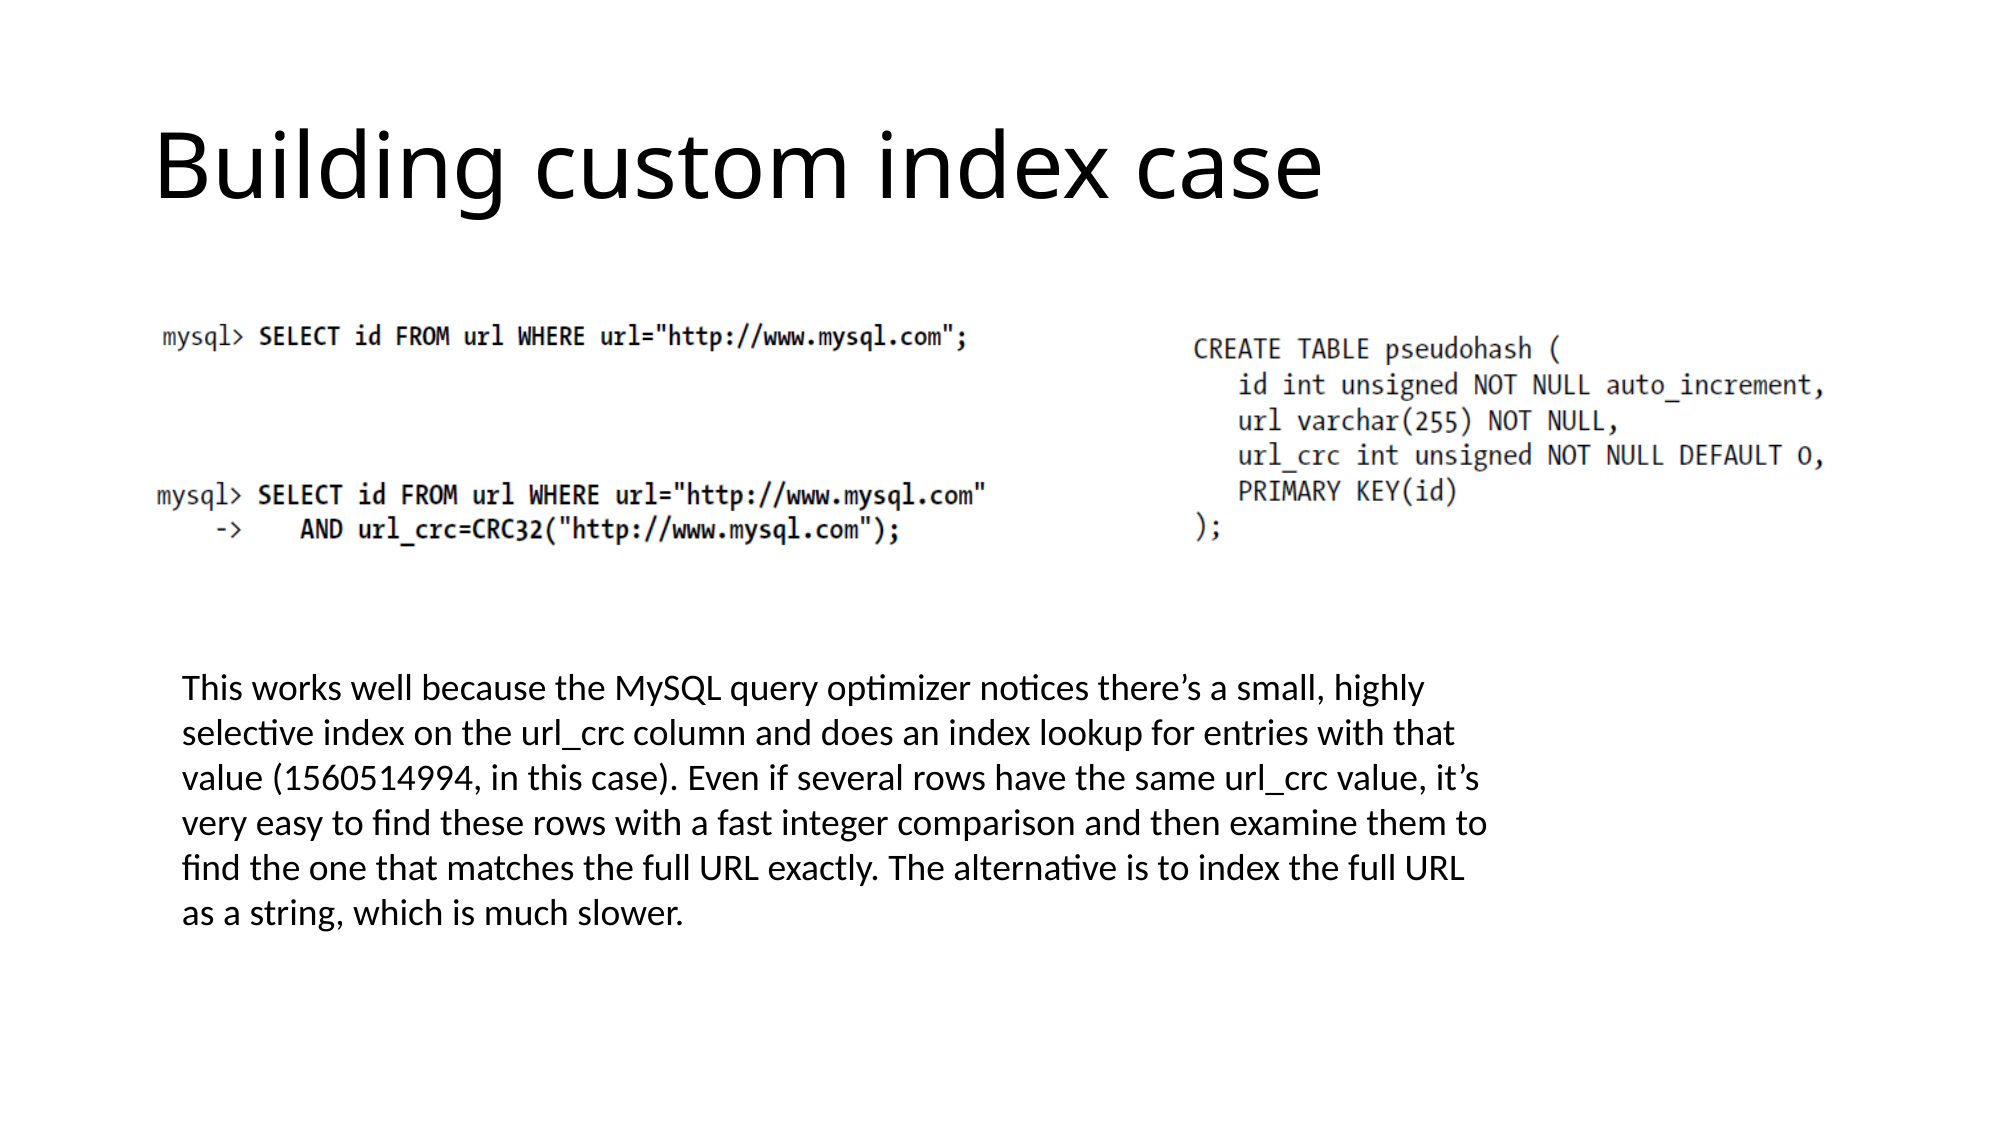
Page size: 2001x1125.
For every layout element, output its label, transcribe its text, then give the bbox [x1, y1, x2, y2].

title Building custom index case [137, 59, 1863, 278]
picture [1173, 320, 1848, 558]
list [156, 308, 980, 371]
picture [137, 473, 998, 553]
text_box This works well because the MySQL query optimizer notices there’s a small, highly selective index on the url_crc column and does an index lookup for entries with that value (1560514994, in this case). Even if several rows have the same url_crc value, it’s very easy to find these rows with a fast integer comparison and then examine them to find the one that matches the full URL exactly. The alternative is to index the full URL as a string, which is much slower. [167, 655, 1531, 941]
